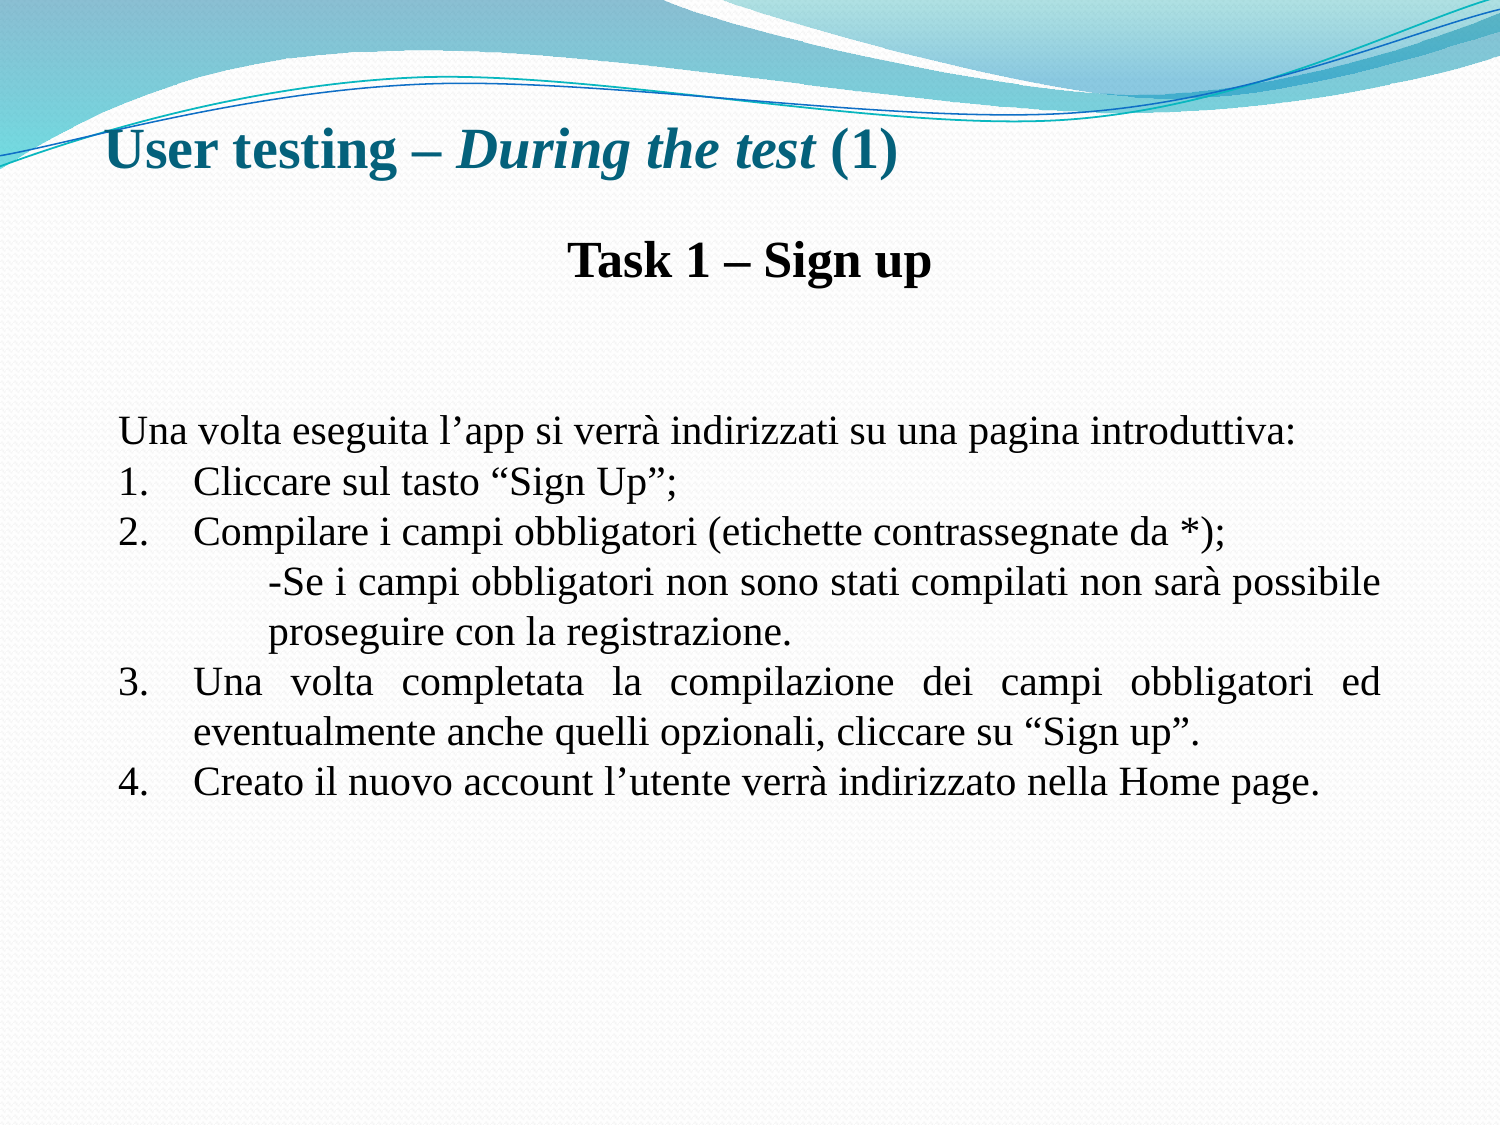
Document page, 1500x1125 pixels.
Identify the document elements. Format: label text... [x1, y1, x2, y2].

title User testing – During the test (1) [103, 72, 1397, 180]
text_box Task 1 – Sign up Una volta eseguita l’app si verrà indirizzati su una pagina introduttiva: Cliccare sul tasto “Sign Up”; Compilare i campi obbligatori (etichette contrassegnate da *); -Se i campi obbligatori non sono stati compilati non sarà possibile proseguire con la registrazione. Una volta completata la compilazione dei campi obbligatori ed eventualmente anche quelli opzionali, cliccare su “Sign up”. Creato il nuovo account l’utente verrà indirizzato nella Home page. [103, 205, 1397, 1076]
